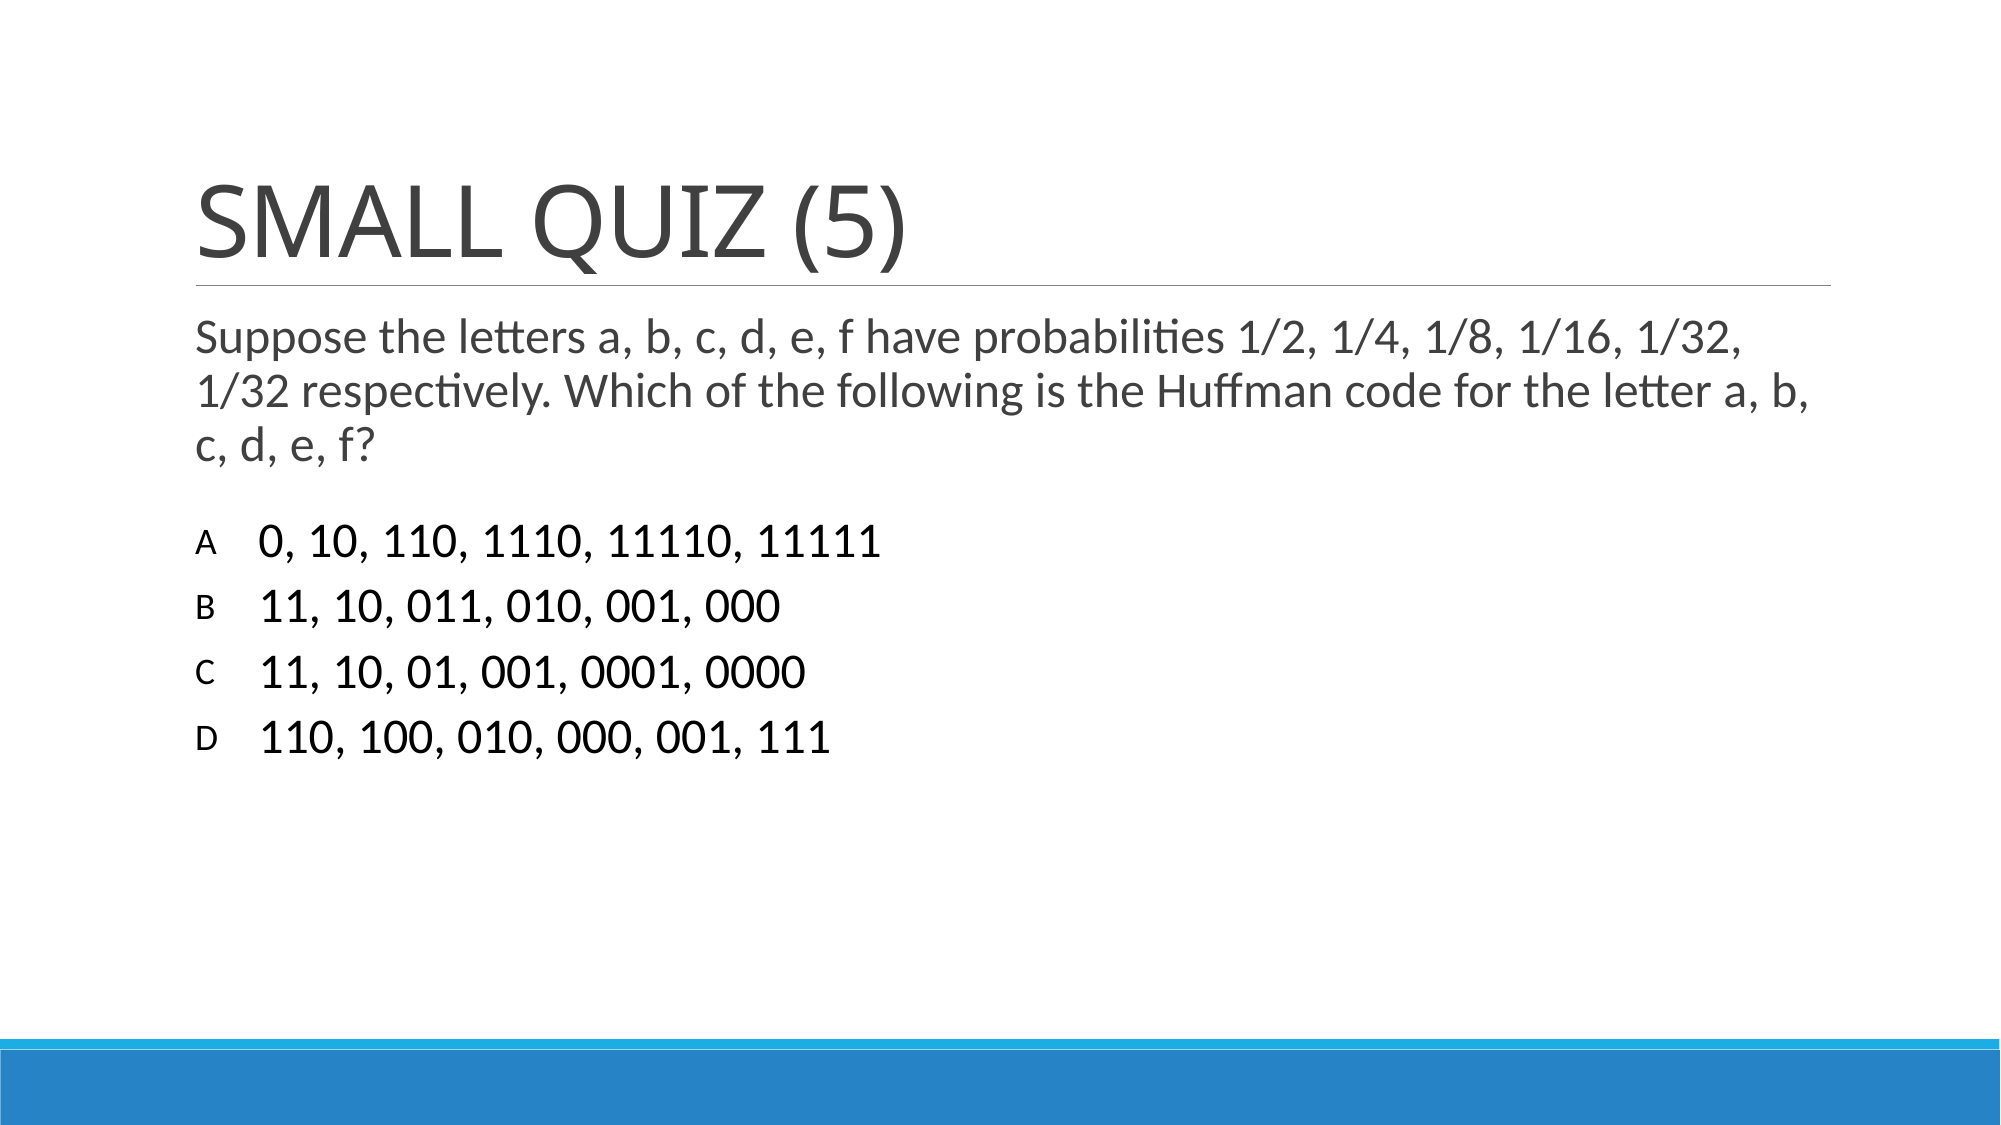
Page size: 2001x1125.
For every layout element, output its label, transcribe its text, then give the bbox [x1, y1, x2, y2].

table_cell D [180, 708, 243, 773]
table_header 0, 10, 110, 1110, 11110, 11111 [243, 513, 1027, 578]
table_cell 110, 100, 010, 000, 001, 111 [243, 708, 1027, 773]
list Suppose the letters a, b, c, d, e, f have probabilities 1/2, 1/4, 1/8, 1/16, 1/32, 1/32 respectively. Which of the following is the Huffman code for the letter a, b, c, d, e, f? [180, 302, 1830, 444]
table_cell 11, 10, 011, 010, 001, 000 [243, 578, 1027, 643]
table_cell 11, 10, 01, 001, 0001, 0000 [243, 643, 1027, 708]
table_cell B [180, 578, 243, 643]
title SMALL QUIZ (5) [180, 47, 1830, 285]
table_cell C [180, 643, 243, 708]
table_header A [180, 513, 243, 578]
